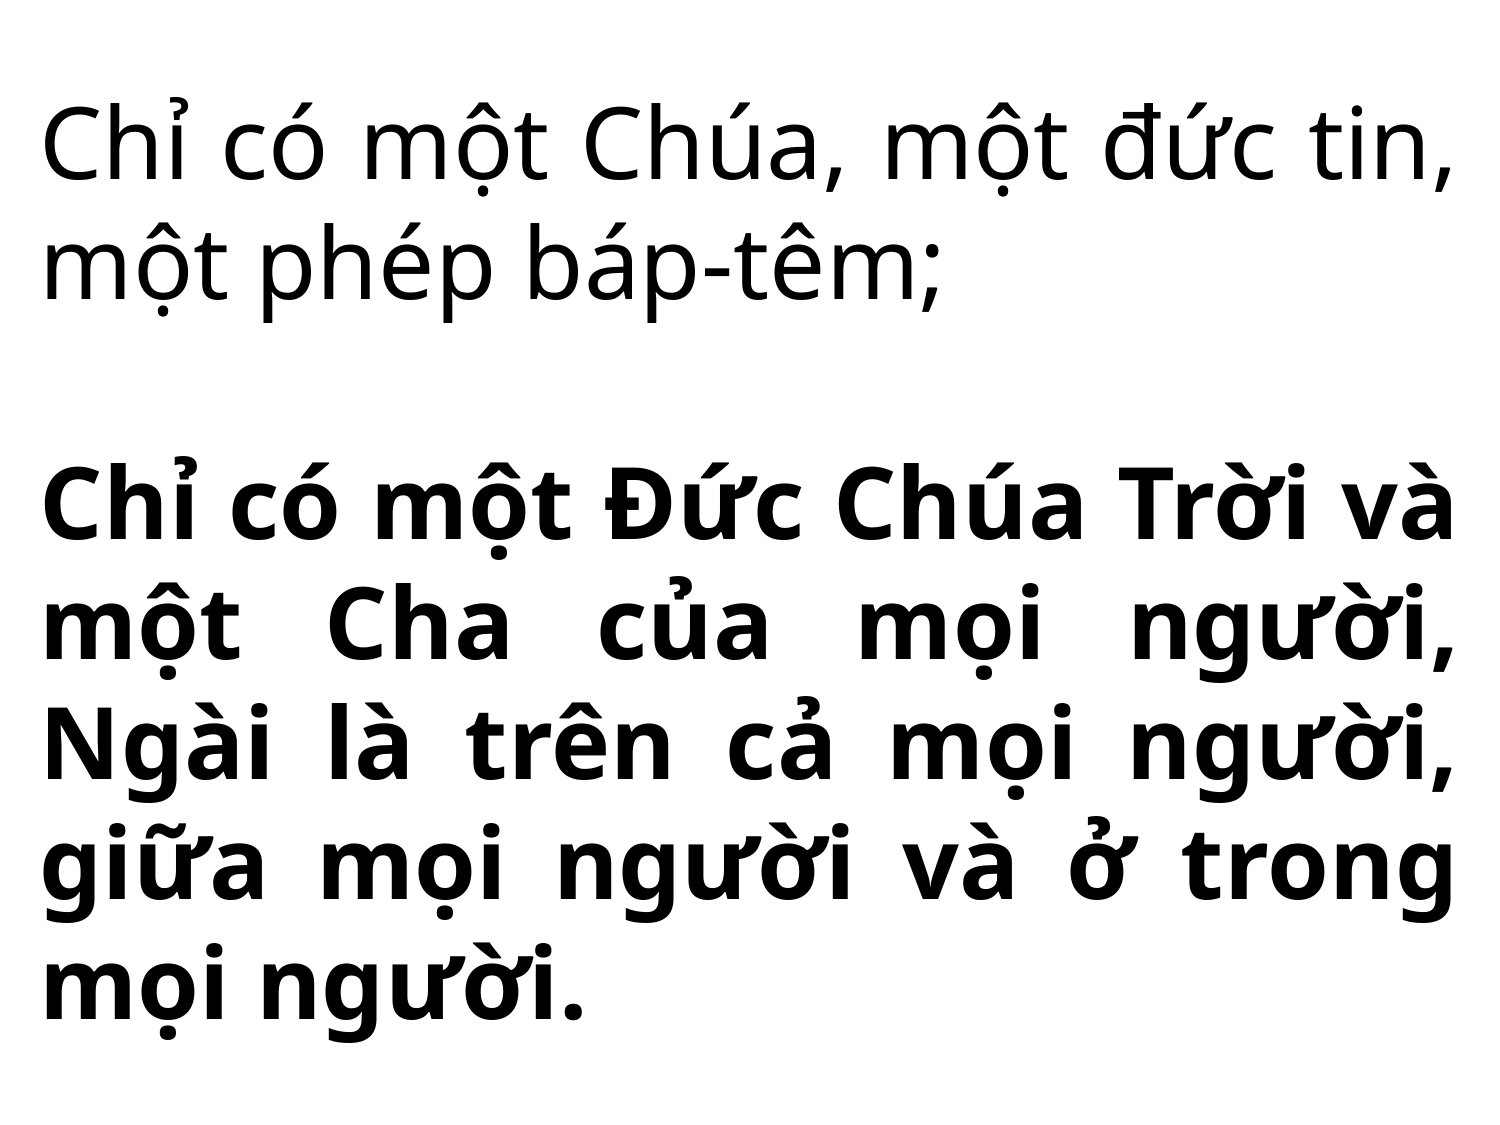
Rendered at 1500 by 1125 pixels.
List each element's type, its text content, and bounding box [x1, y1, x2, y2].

text_box Chỉ có một Chúa, một đức tin, một phép báp-têm; Chỉ có một Đức Chúa Trời và một Cha của mọi người, Ngài là trên cả mọi người, giữa mọi người và ở trong mọi người. [24, 72, 1475, 1047]
